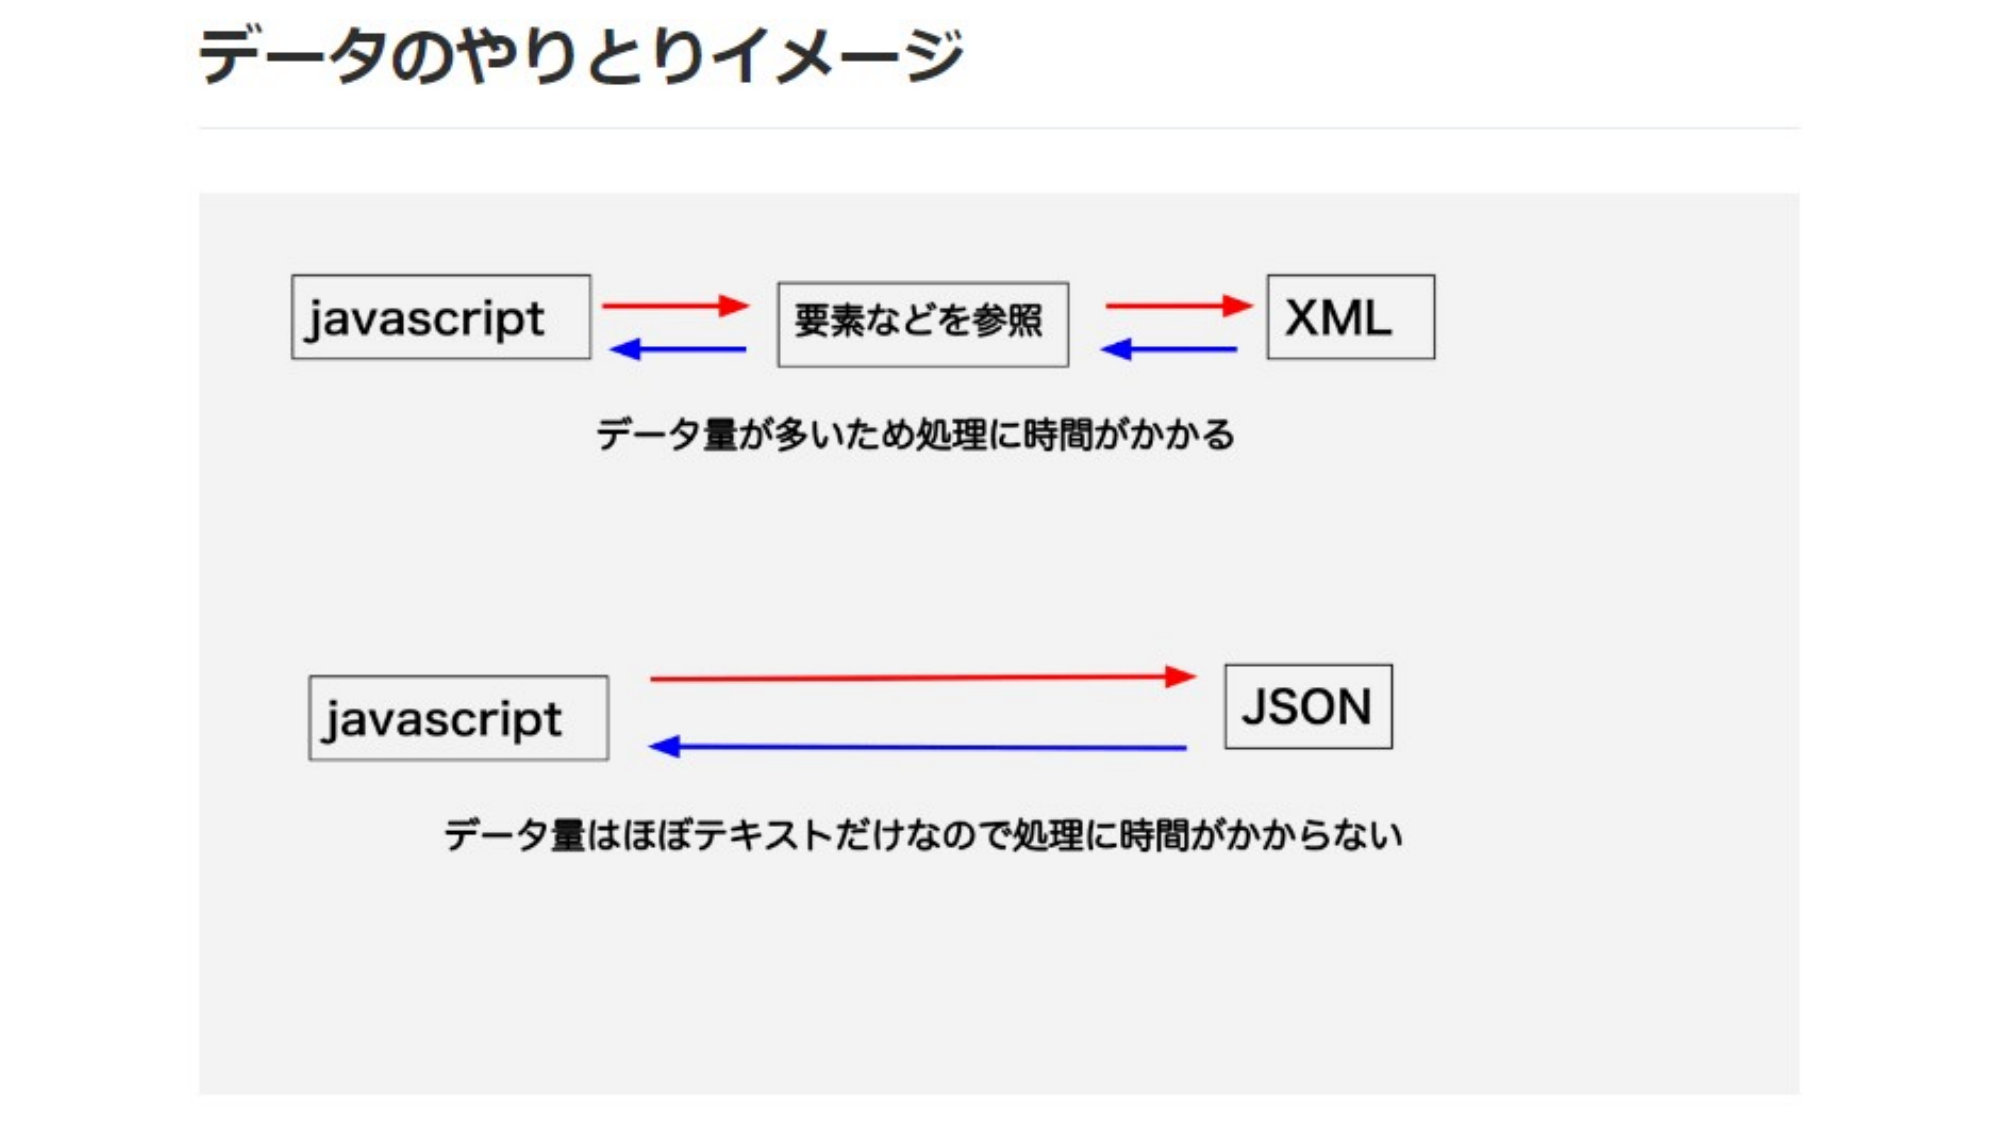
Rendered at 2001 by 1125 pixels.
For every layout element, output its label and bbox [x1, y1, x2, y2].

picture [184, 19, 1815, 1106]
